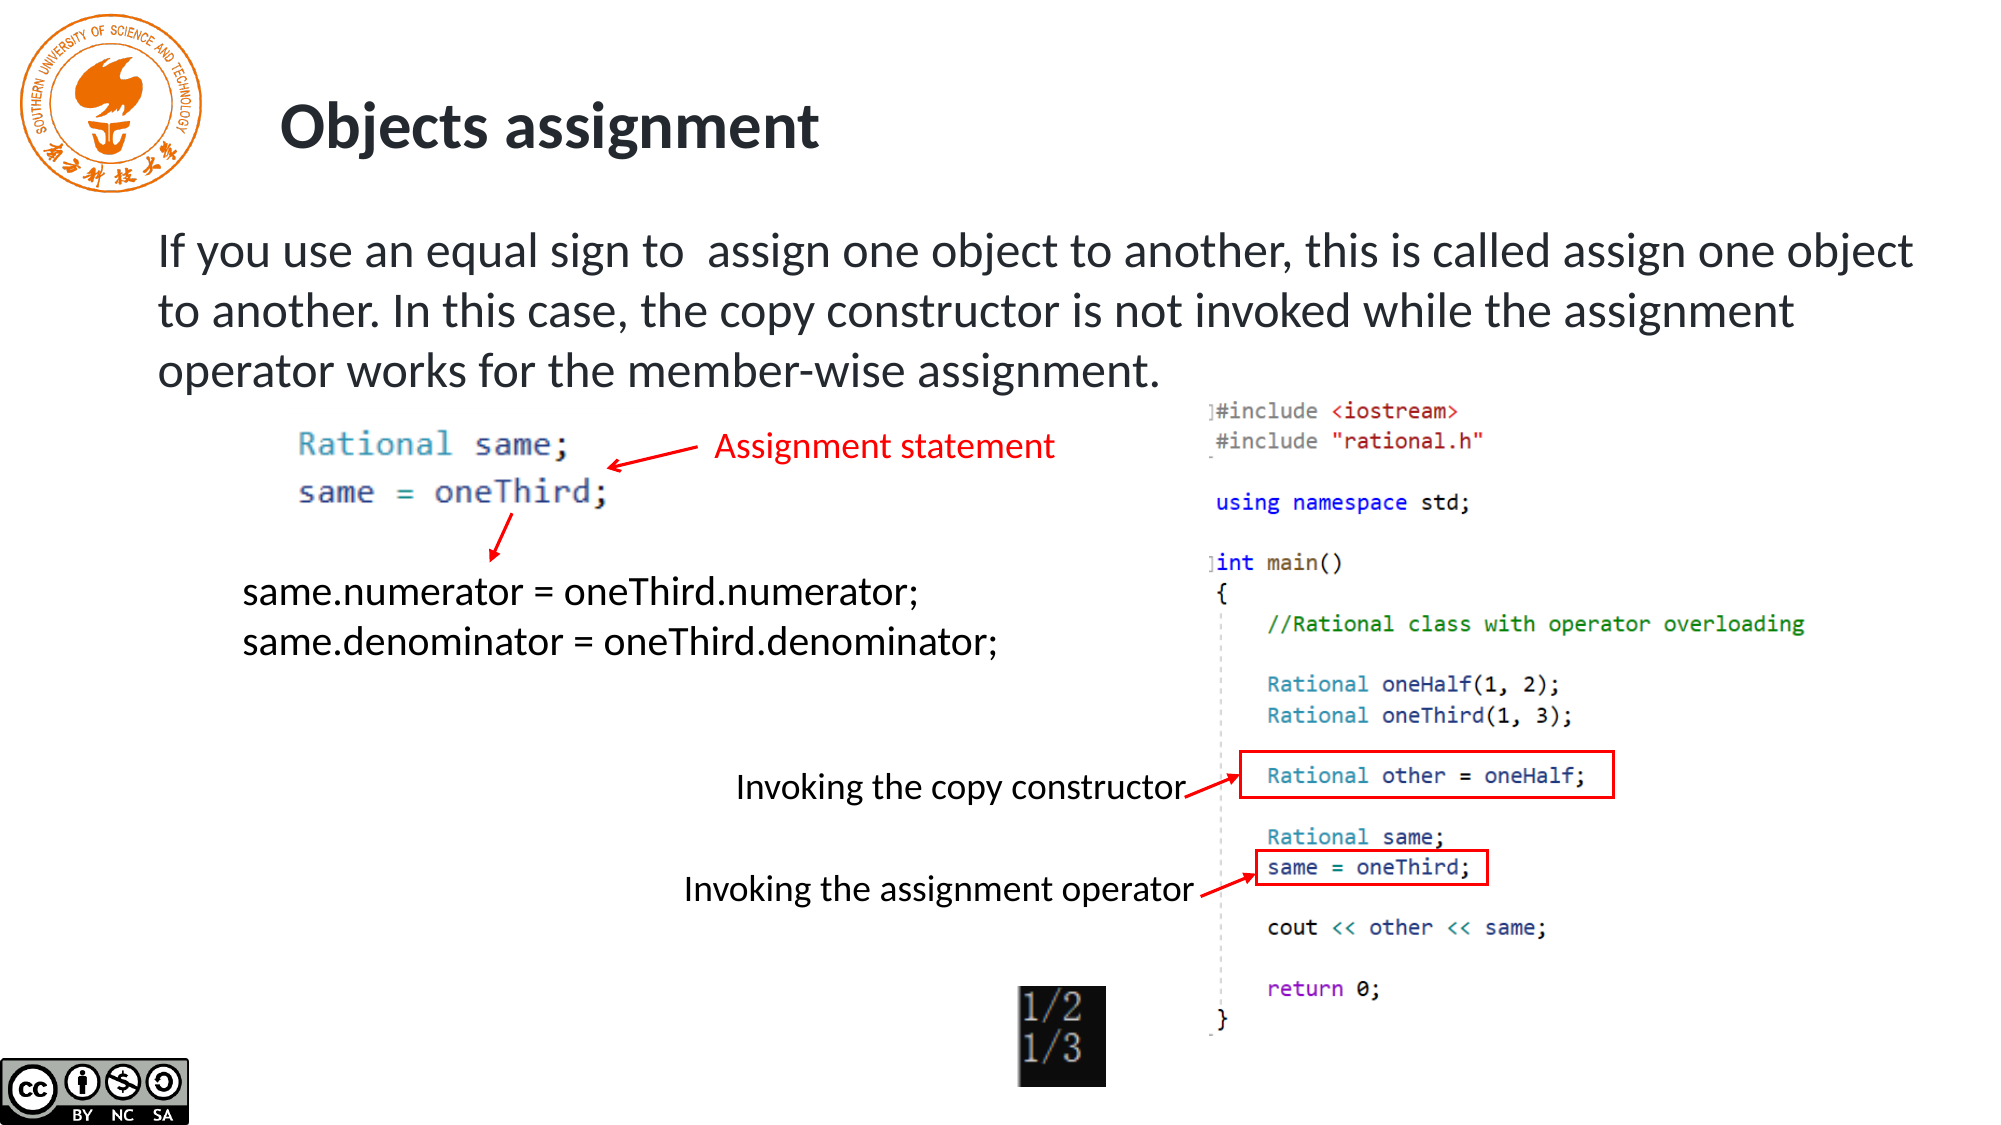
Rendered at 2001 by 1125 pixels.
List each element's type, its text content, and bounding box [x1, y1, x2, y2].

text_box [718, 751, 1614, 815]
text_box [666, 850, 1488, 918]
picture [0, 1058, 189, 1125]
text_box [223, 513, 1018, 673]
picture [286, 412, 647, 513]
picture [1209, 399, 1812, 1037]
picture [18, 11, 202, 194]
text_box Objects assignment [265, 74, 1614, 170]
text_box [606, 413, 1073, 475]
picture [1017, 986, 1106, 1087]
text_box If you use an equal sign to assign one object to another, this is called assign one object to another. In this case, the copy constructor is not invoked while the assignment operator works for the member-wise assignment. [142, 210, 1952, 405]
